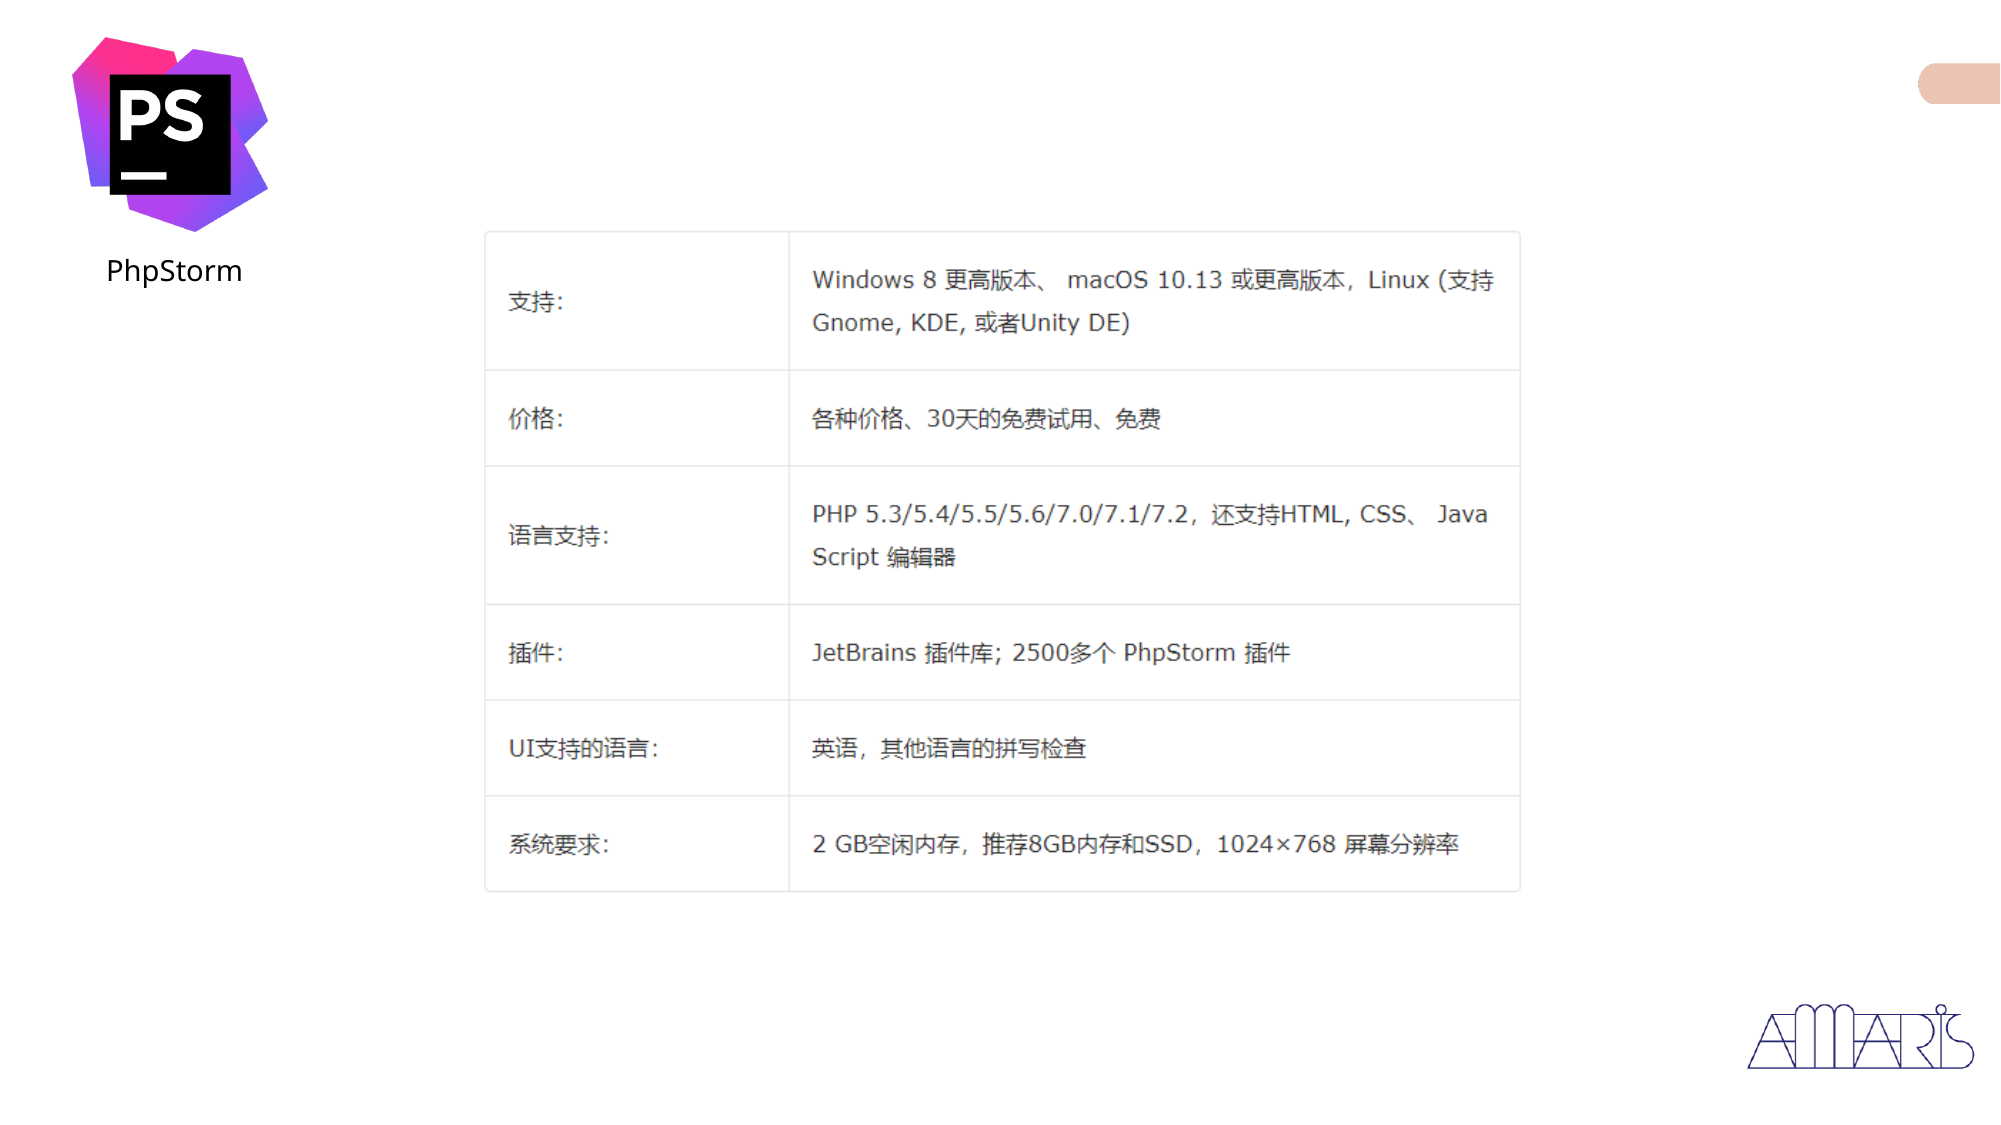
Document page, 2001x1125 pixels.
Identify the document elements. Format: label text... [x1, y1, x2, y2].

slide_number [1918, 63, 2000, 104]
picture [72, 37, 268, 232]
picture [455, 203, 1544, 921]
picture [1744, 1001, 1976, 1071]
text_box PhpStorm [91, 244, 380, 304]
